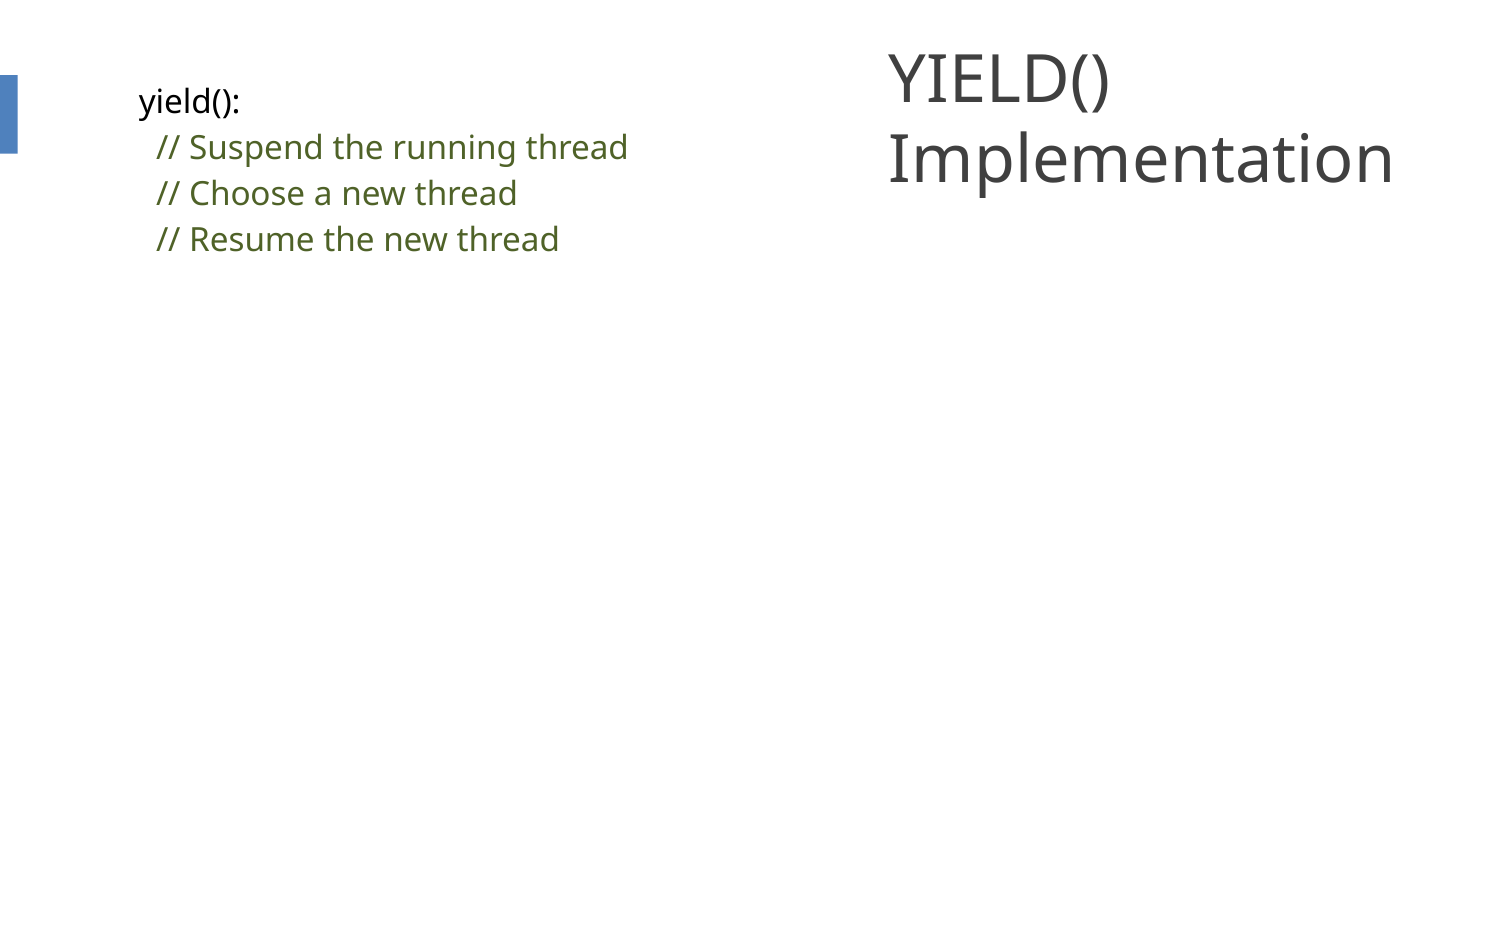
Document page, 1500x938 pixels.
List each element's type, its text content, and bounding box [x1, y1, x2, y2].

text_box yield(): // Suspend the running thread // Choose a new thread // Resume the new thread [123, 67, 874, 311]
title YIELD() Implementation [873, 37, 1425, 194]
